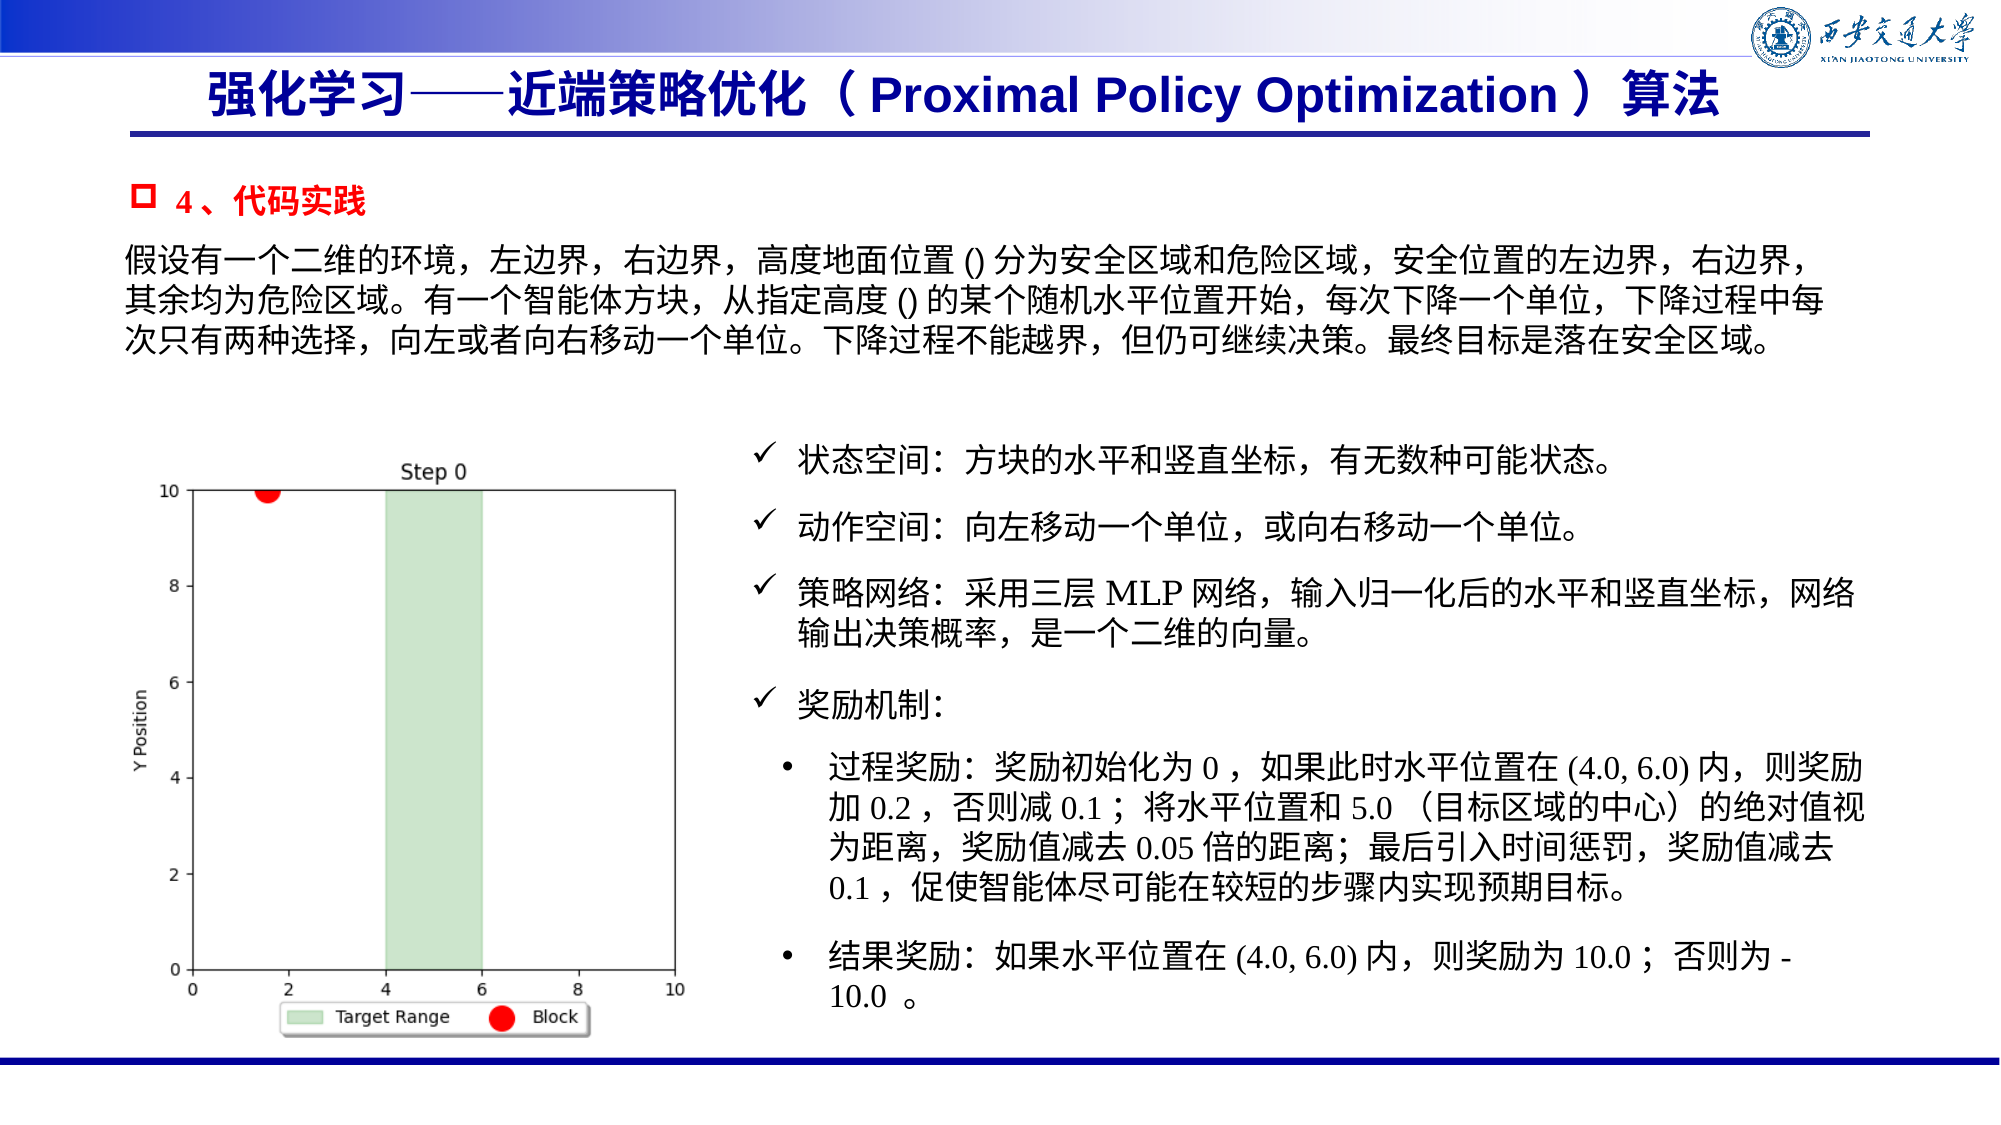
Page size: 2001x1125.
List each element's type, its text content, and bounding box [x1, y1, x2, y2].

text_box 动作空间：向左移动一个单位，或向右移动一个单位。 [737, 498, 1737, 554]
text_box 结果奖励：如果水平位置在(4.0, 6.0)内，则奖励为10.0；否则为-10.0 。 [767, 927, 1886, 1022]
text_box 强化学习——近端策略优化（Proximal Policy Optimization）算法 [192, 54, 1737, 130]
picture [0, 0, 1974, 68]
text_box 奖励机制： [737, 677, 1075, 732]
picture [114, 415, 737, 1038]
text_box 策略网络：采用三层MLP网络，输入归一化后的水平和竖直坐标，网络输出决策概率，是一个二维的向量。 [737, 564, 1886, 660]
text_box 4、代码实践 [114, 173, 483, 228]
text_box 过程奖励：奖励初始化为0，如果此时水平位置在(4.0, 6.0)内，则奖励加0.2，否则减0.1；将水平位置和5.0（目标区域的中心）的绝对值视为距离，奖励值减去0.05倍的距离；最后引入时间惩罚，奖励值减去0.1，促使智能体尽可能在较短的步骤内实现预期目标。 [767, 738, 1886, 914]
